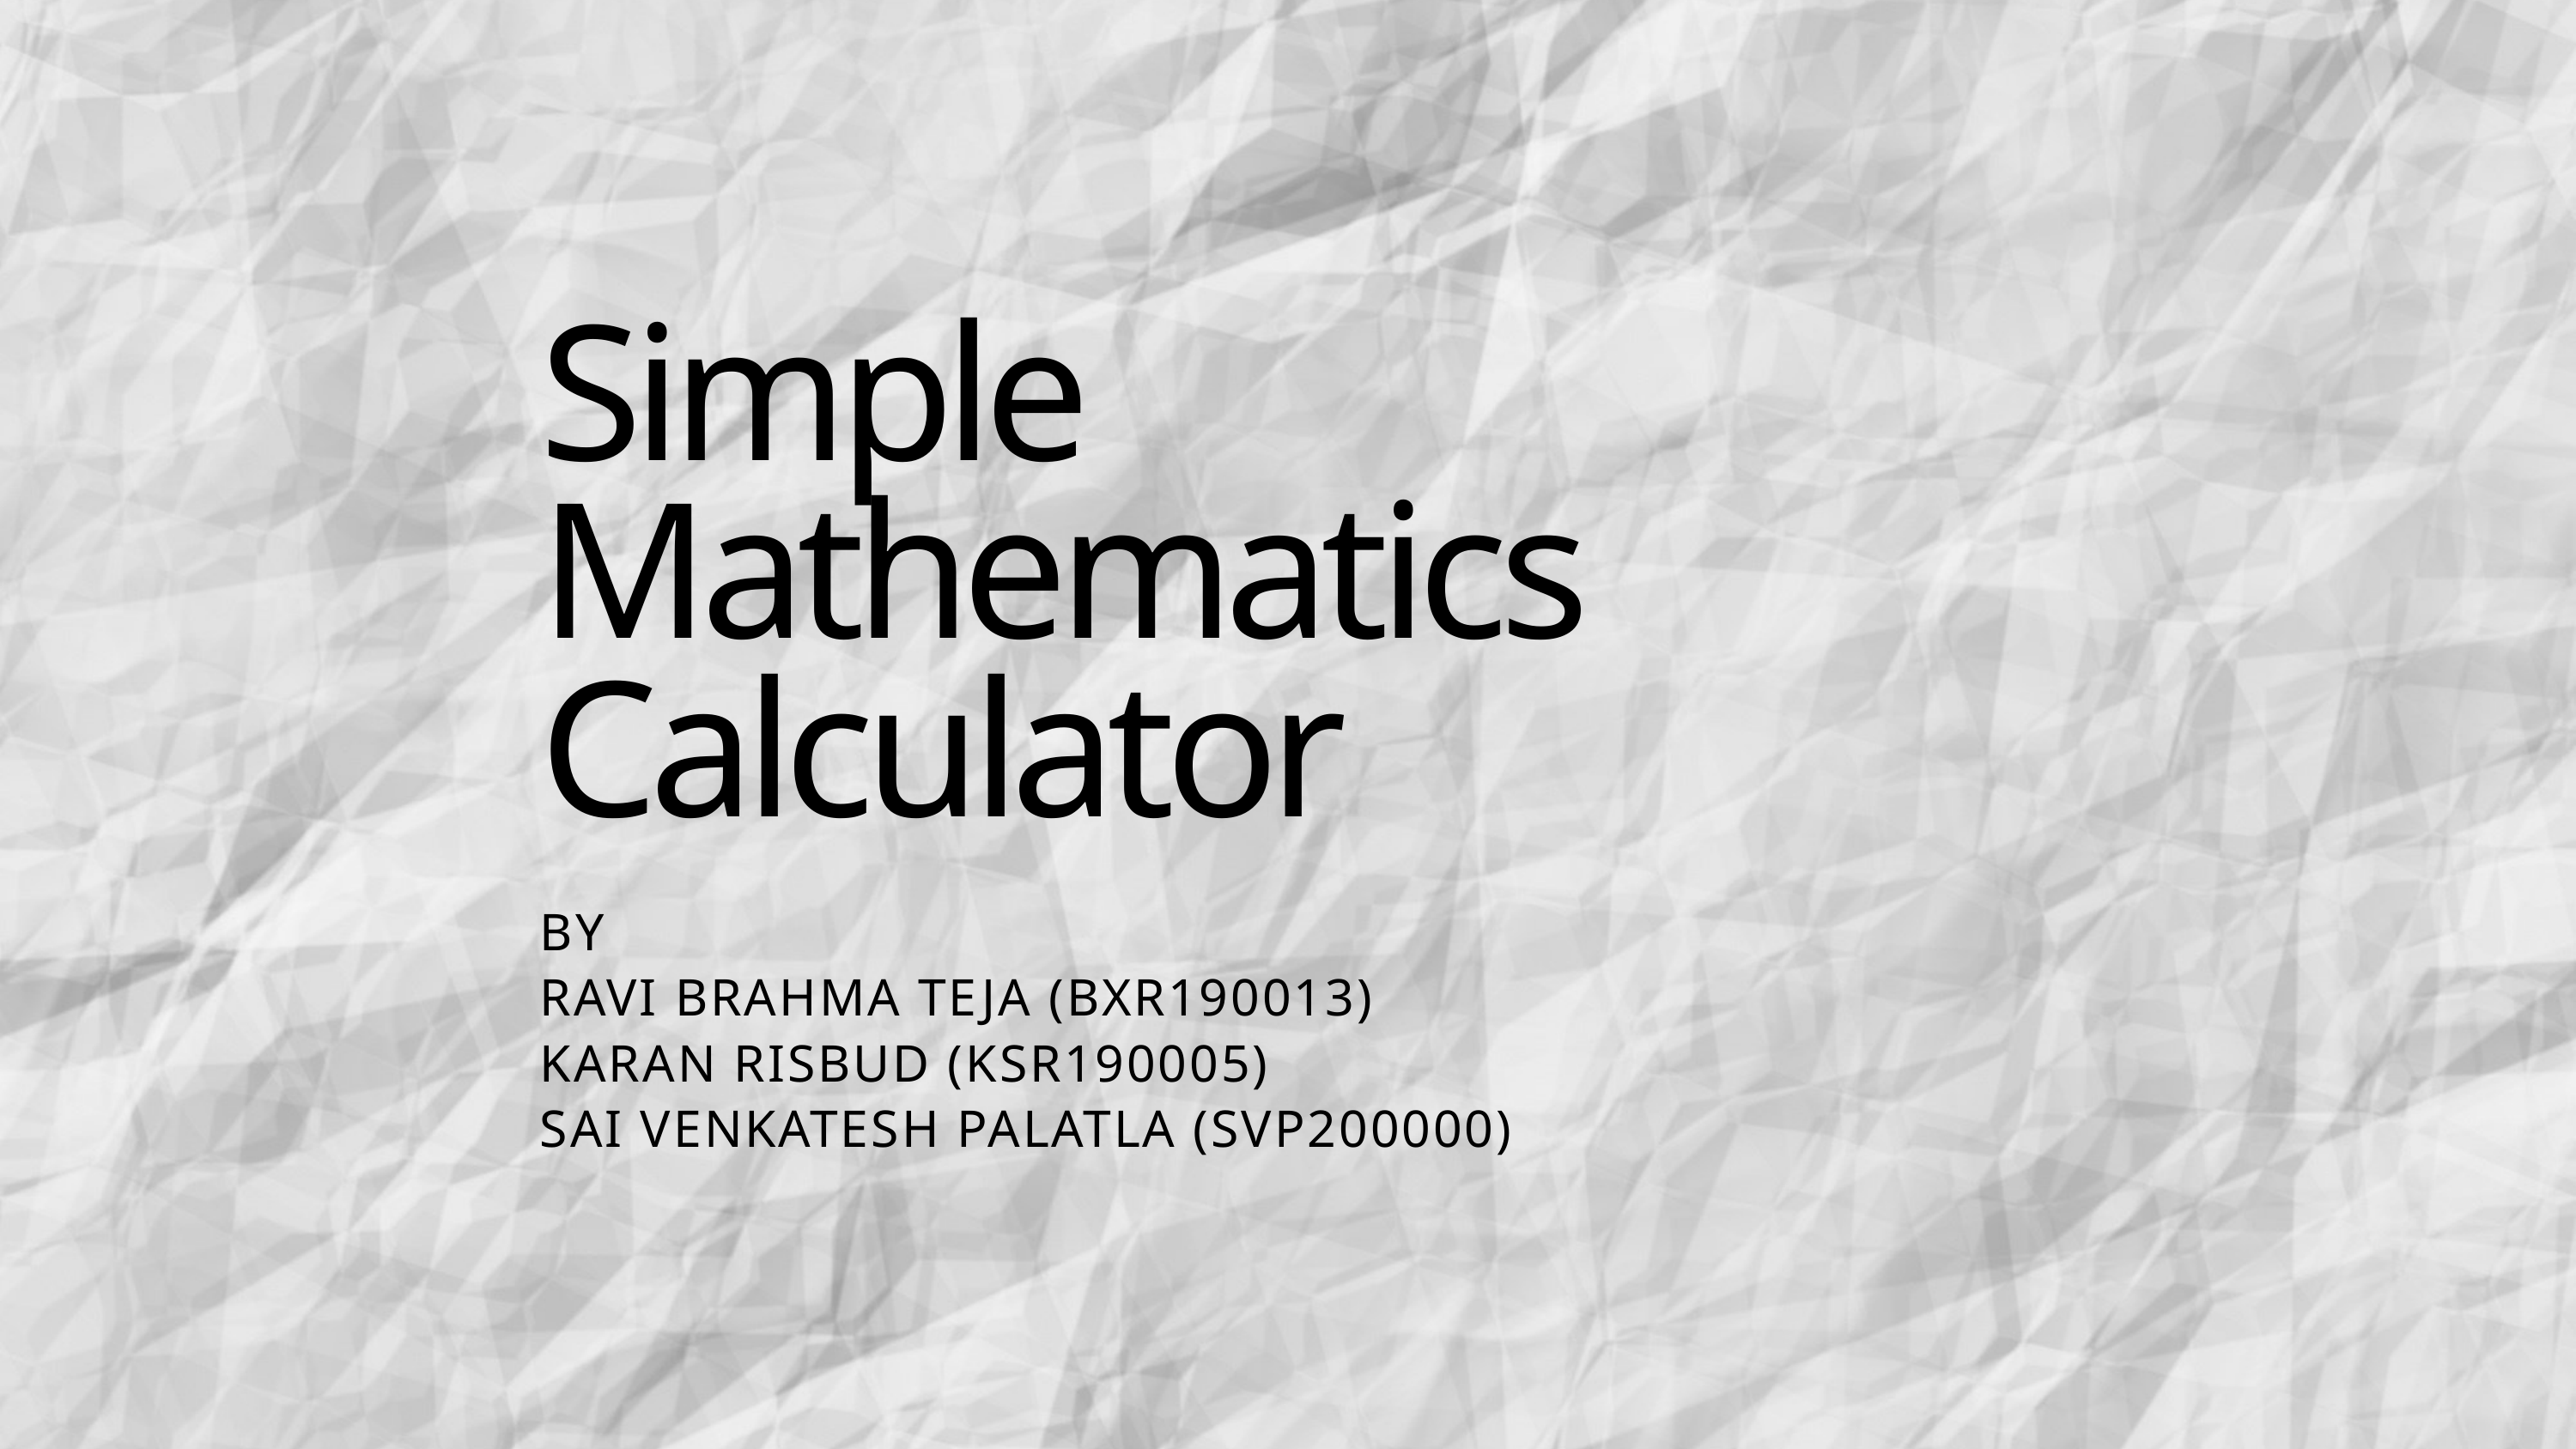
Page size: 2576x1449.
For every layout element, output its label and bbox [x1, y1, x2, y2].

picture [0, 0, 2576, 1449]
text_box [539, 293, 2037, 1156]
